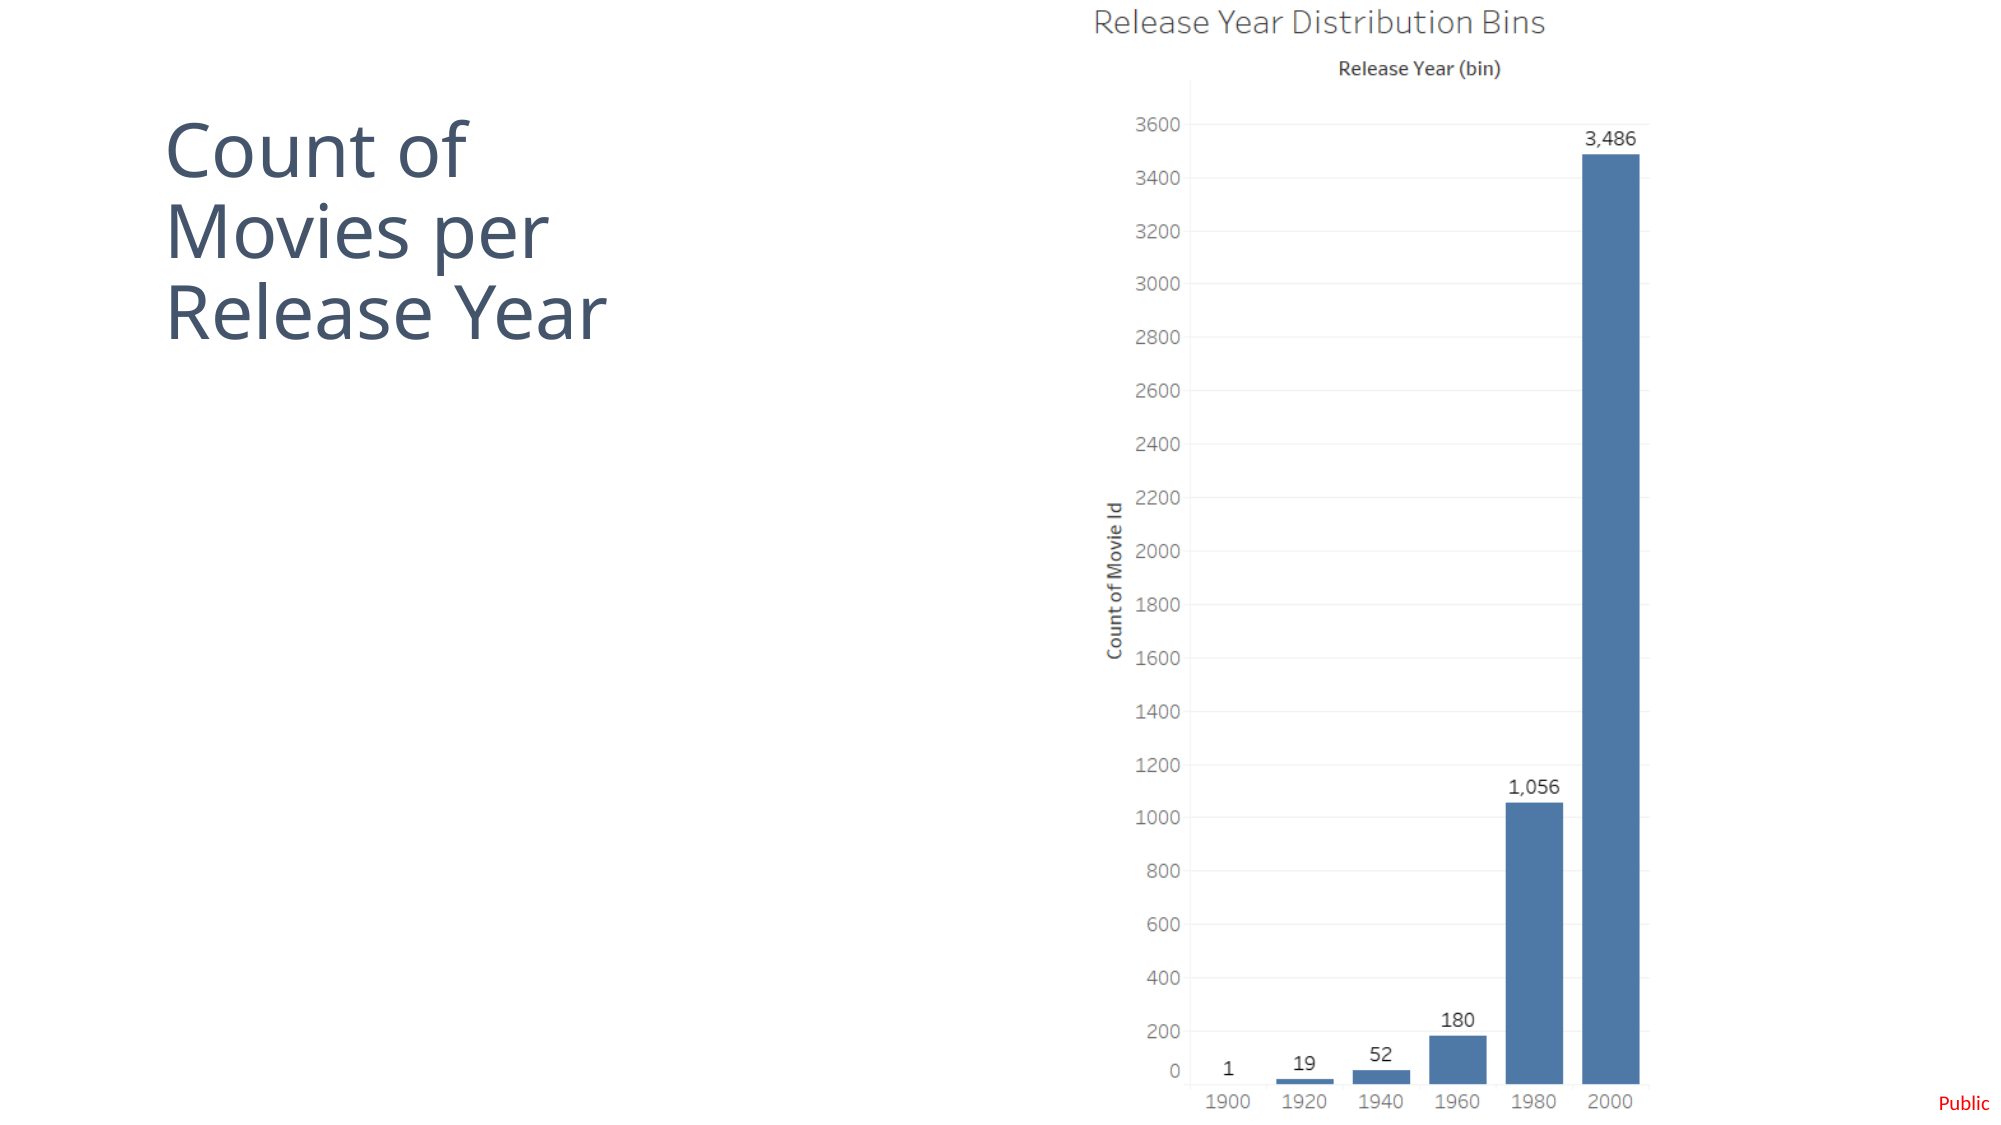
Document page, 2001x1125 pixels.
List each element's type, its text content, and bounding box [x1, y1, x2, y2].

title Count of Movies per Release Year [149, 93, 704, 364]
picture [1084, 0, 1655, 1125]
